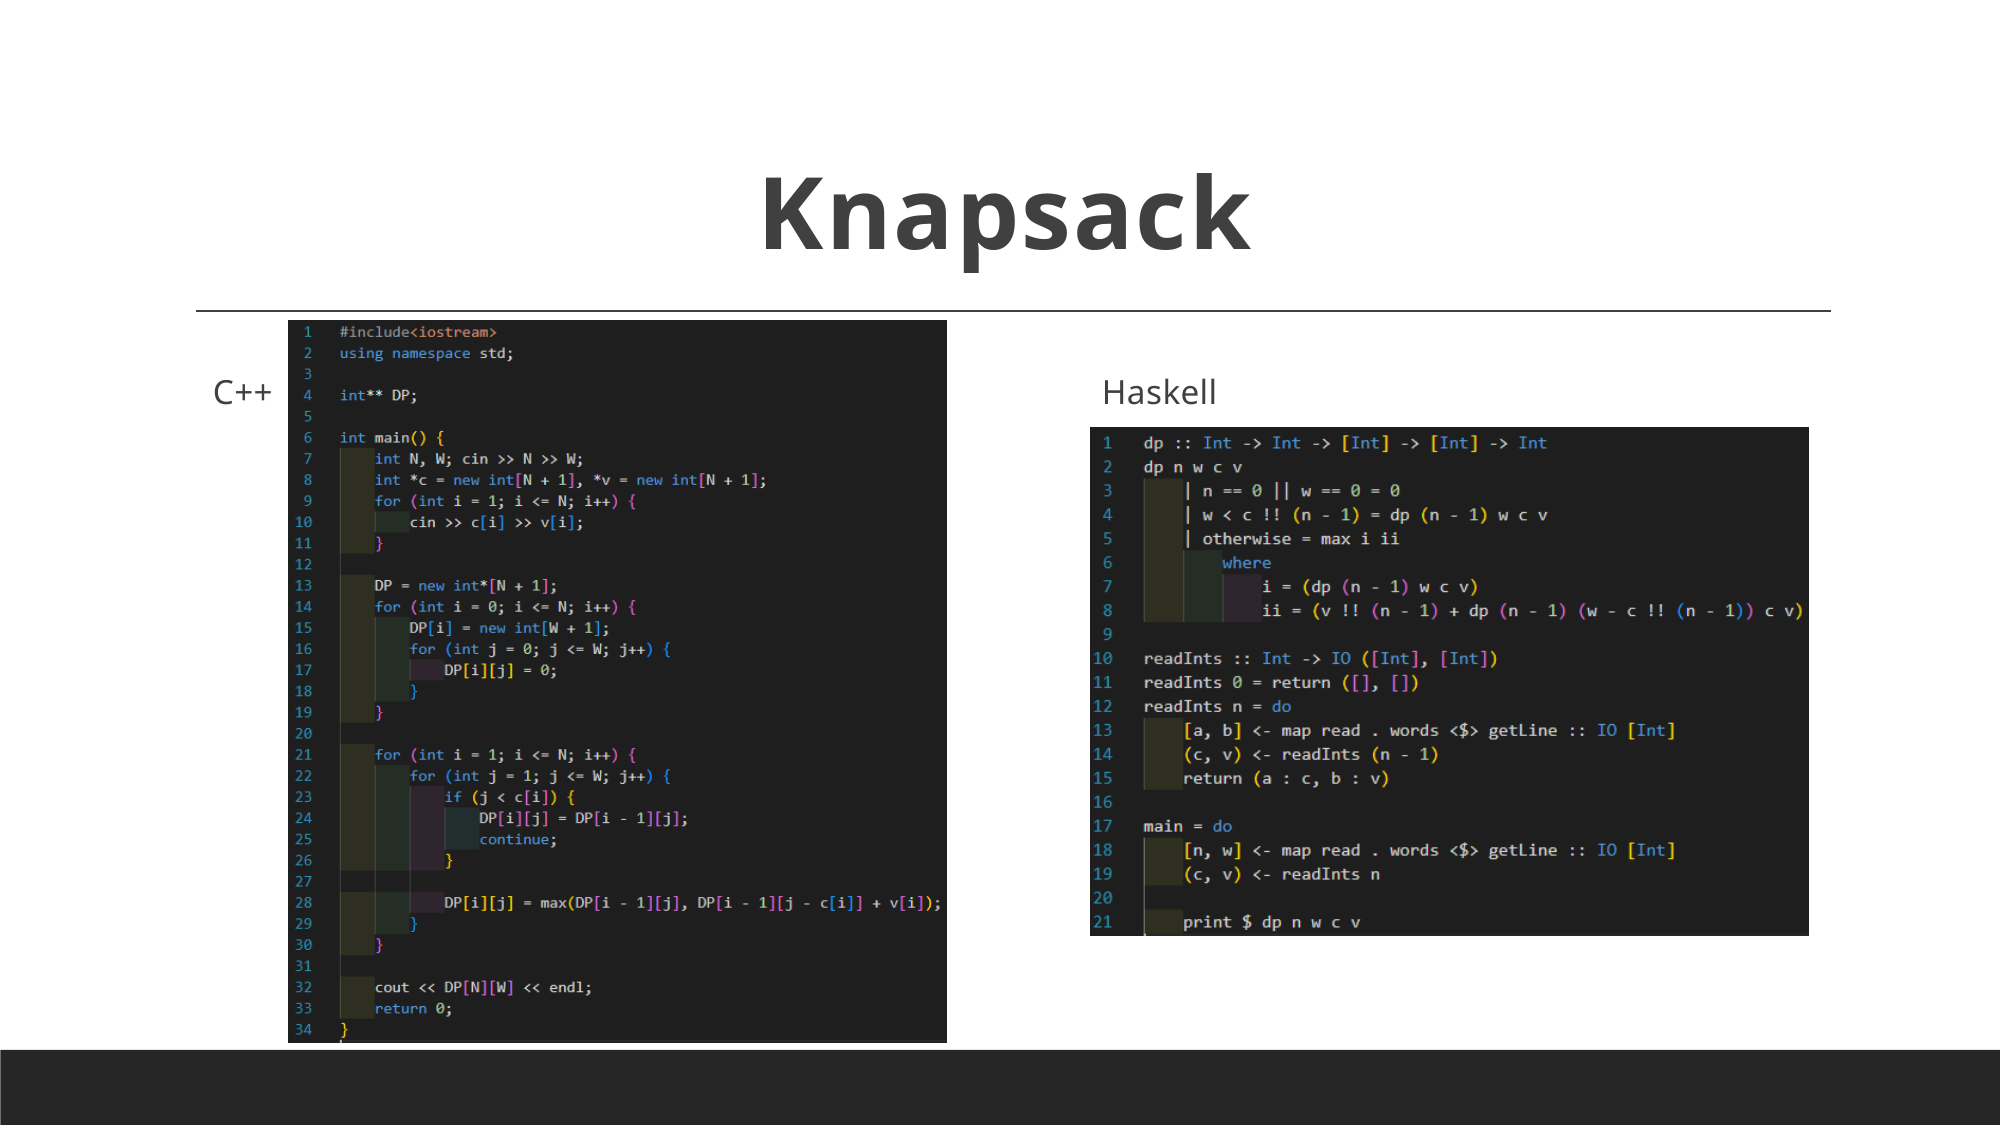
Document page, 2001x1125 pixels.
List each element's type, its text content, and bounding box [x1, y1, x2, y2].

title Knapsack [180, 47, 1830, 285]
picture [1089, 427, 1810, 936]
list Haskell [1068, 347, 1830, 963]
list C++ [180, 347, 284, 963]
picture [287, 319, 948, 1044]
